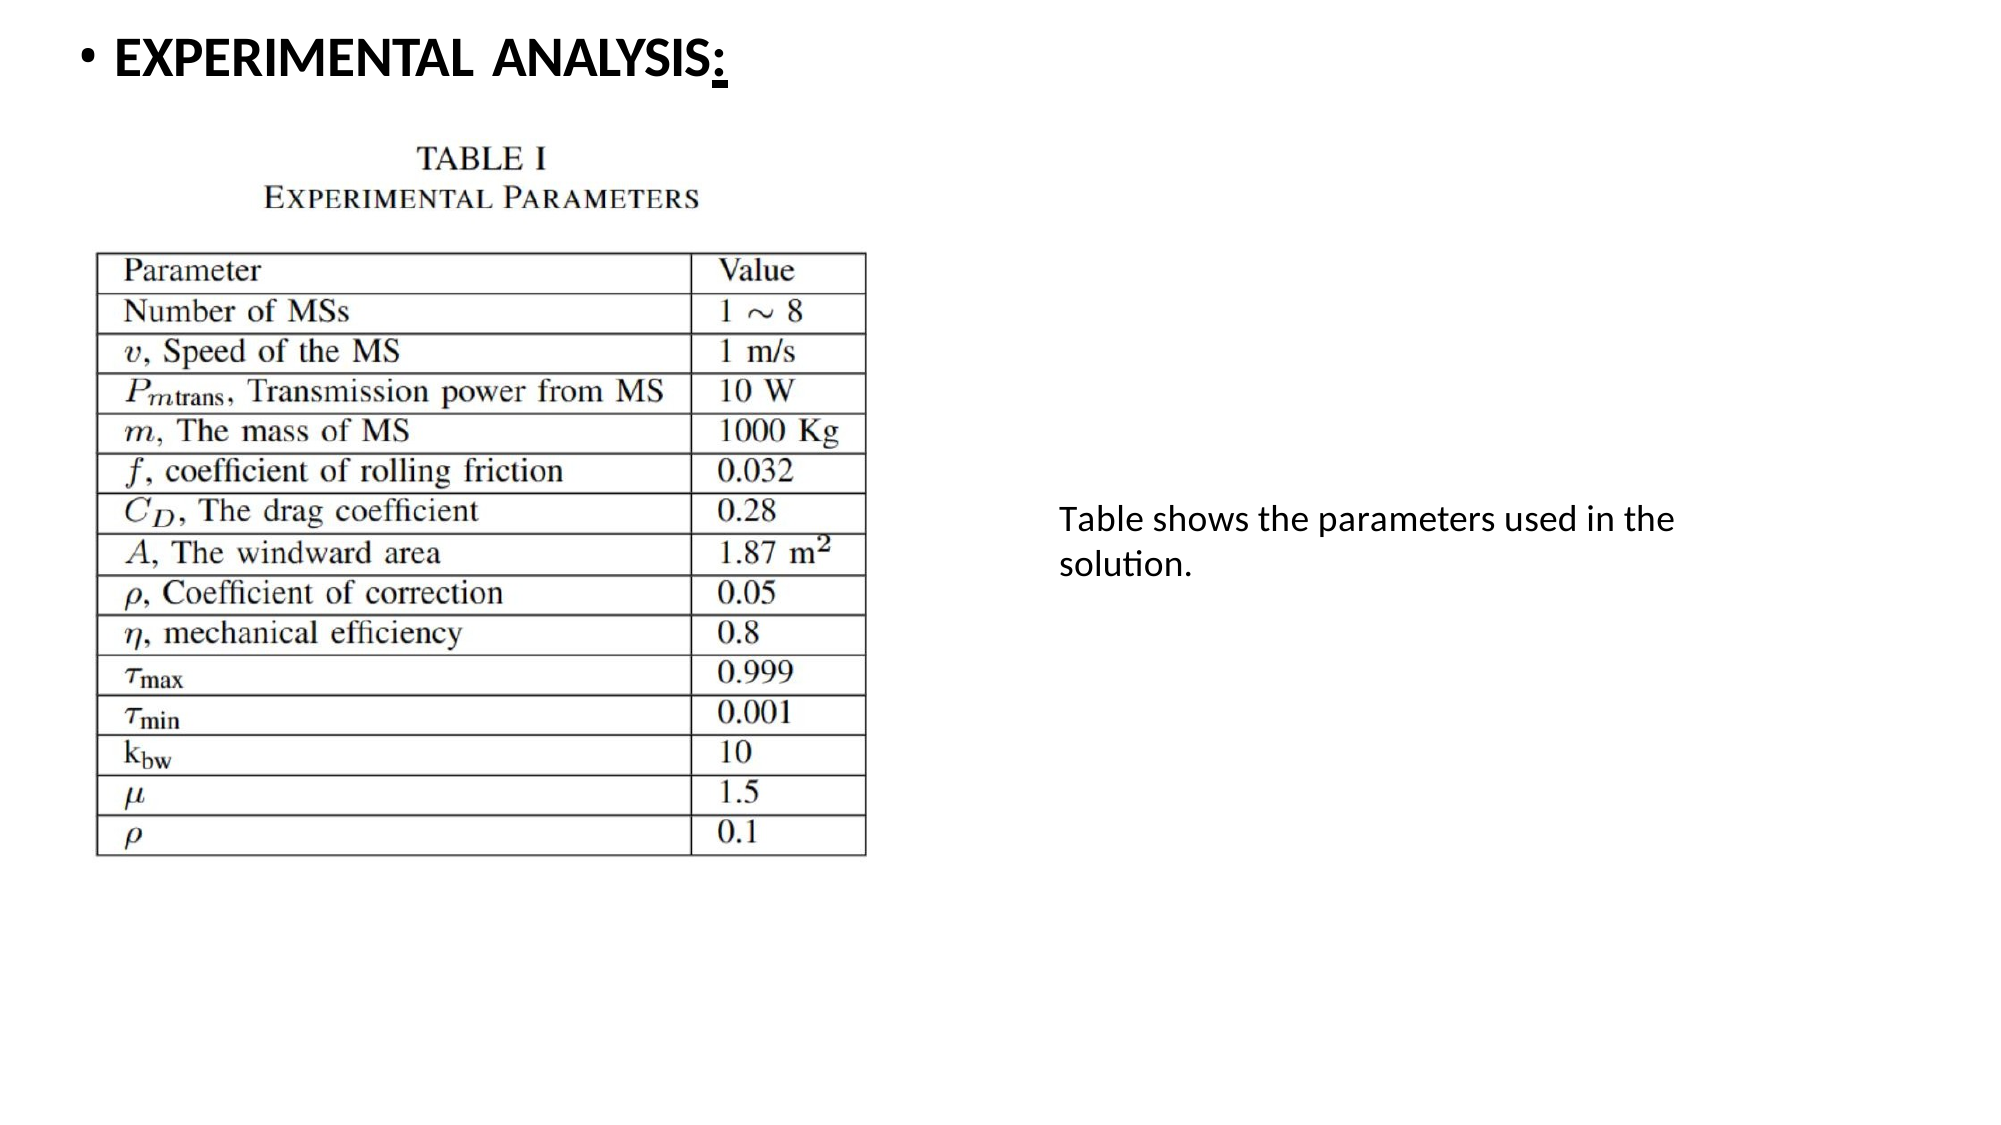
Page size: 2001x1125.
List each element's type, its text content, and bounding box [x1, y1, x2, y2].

picture [92, 138, 867, 864]
text_box EXPERIMENTAL ANALYSIS: [75, 16, 741, 89]
text_box Table shows the parameters used in the solution. [1057, 491, 1771, 584]
